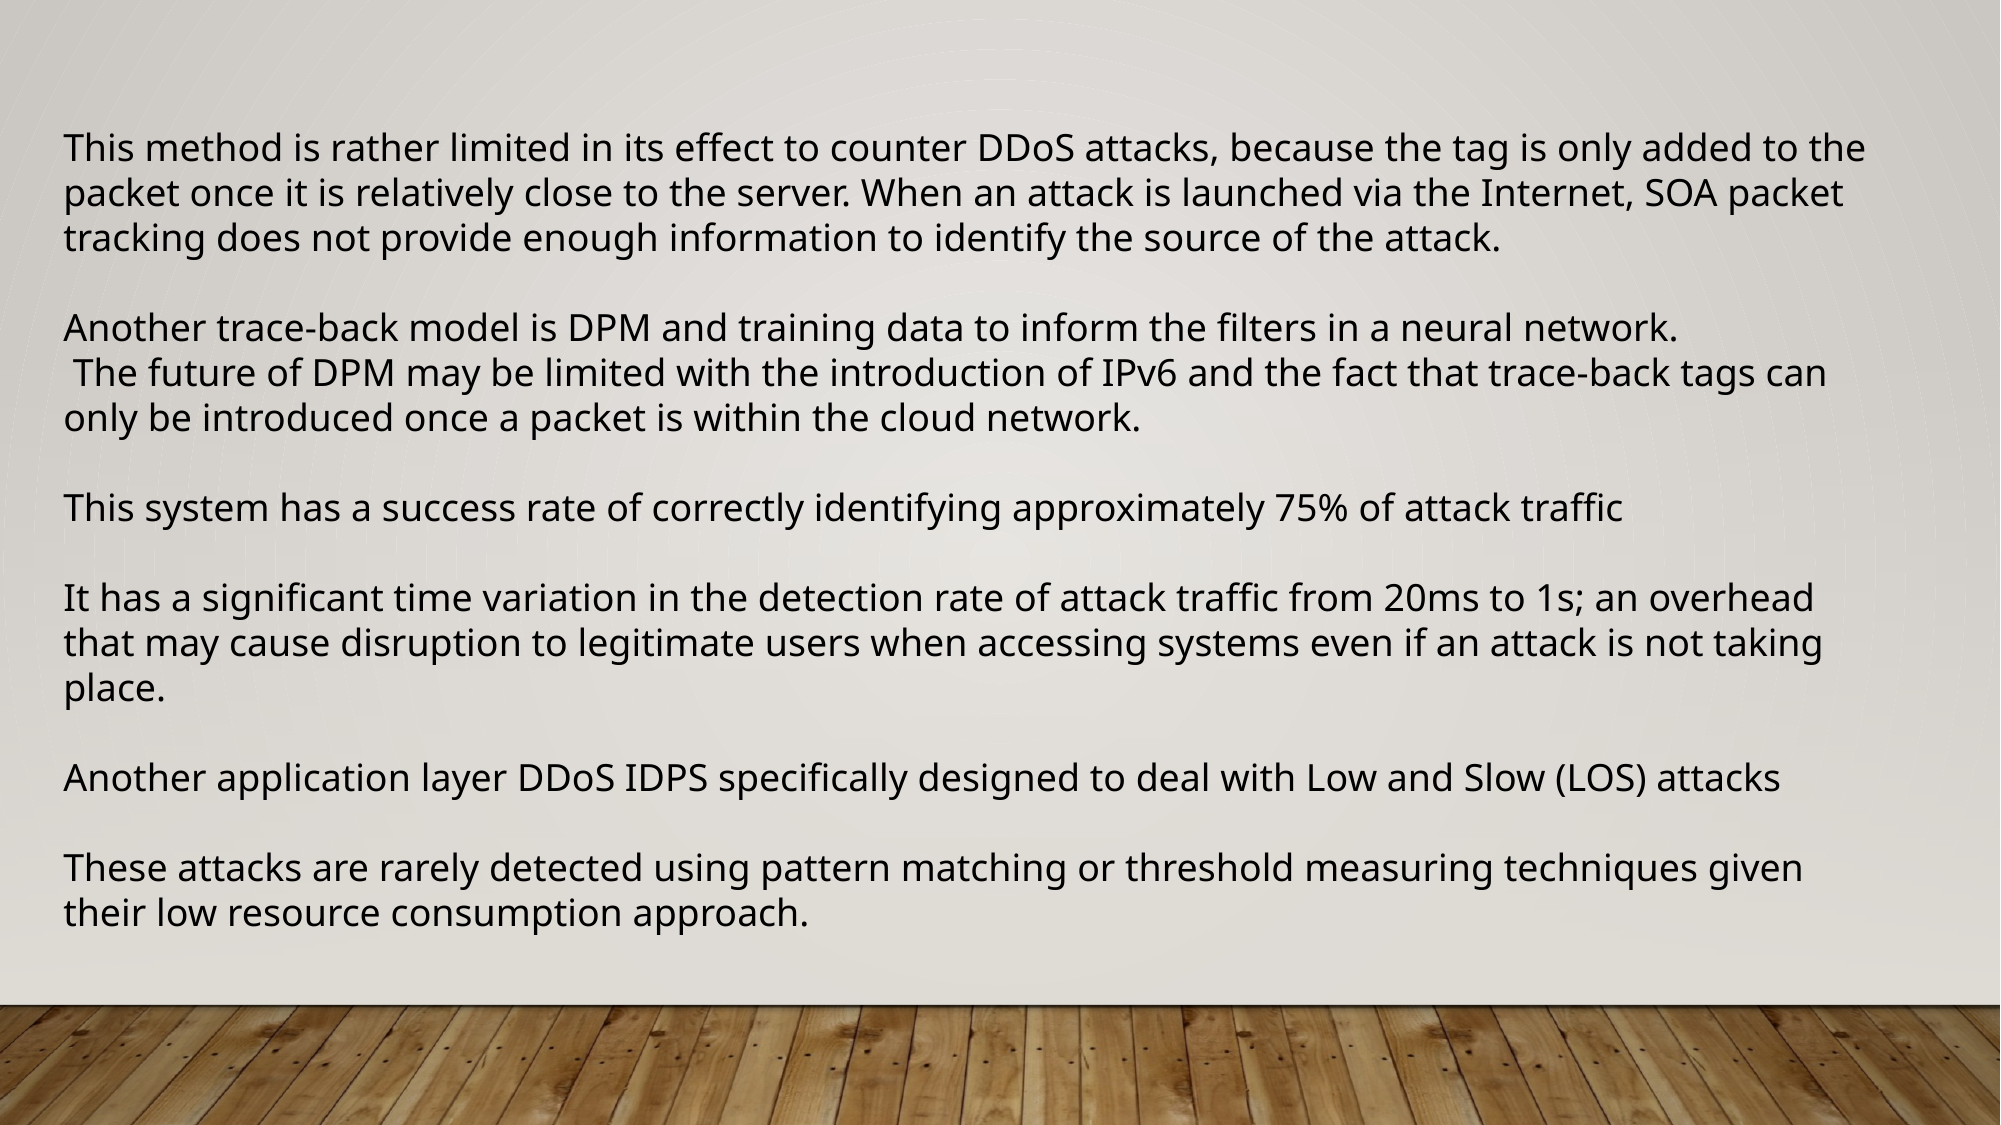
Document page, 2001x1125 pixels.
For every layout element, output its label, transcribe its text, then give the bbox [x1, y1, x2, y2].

picture [0, 1005, 2000, 1125]
text_box This method is rather limited in its effect to counter DDoS attacks, because the tag is only added to the packet once it is relatively close to the server. When an attack is launched via the Internet, SOA packet tracking does not provide enough information to identify the source of the attack. Another trace-back model is DPM and training data to inform the filters in a neural network. The future of DPM may be limited with the introduction of IPv6 and the fact that trace-back tags can only be introduced once a packet is within the cloud network. This system has a success rate of correctly identifying approximately 75% of attack traffic It has a significant time variation in the detection rate of attack traffic from 20ms to 1s; an overhead that may cause disruption to legitimate users when accessing systems even if an attack is not taking place. Another application layer DDoS IDPS specifically designed to deal with Low and Slow (LOS) attacks These attacks are rarely detected using pattern matching or threshold measuring techniques given their low resource consumption approach. [48, 116, 1909, 1077]
